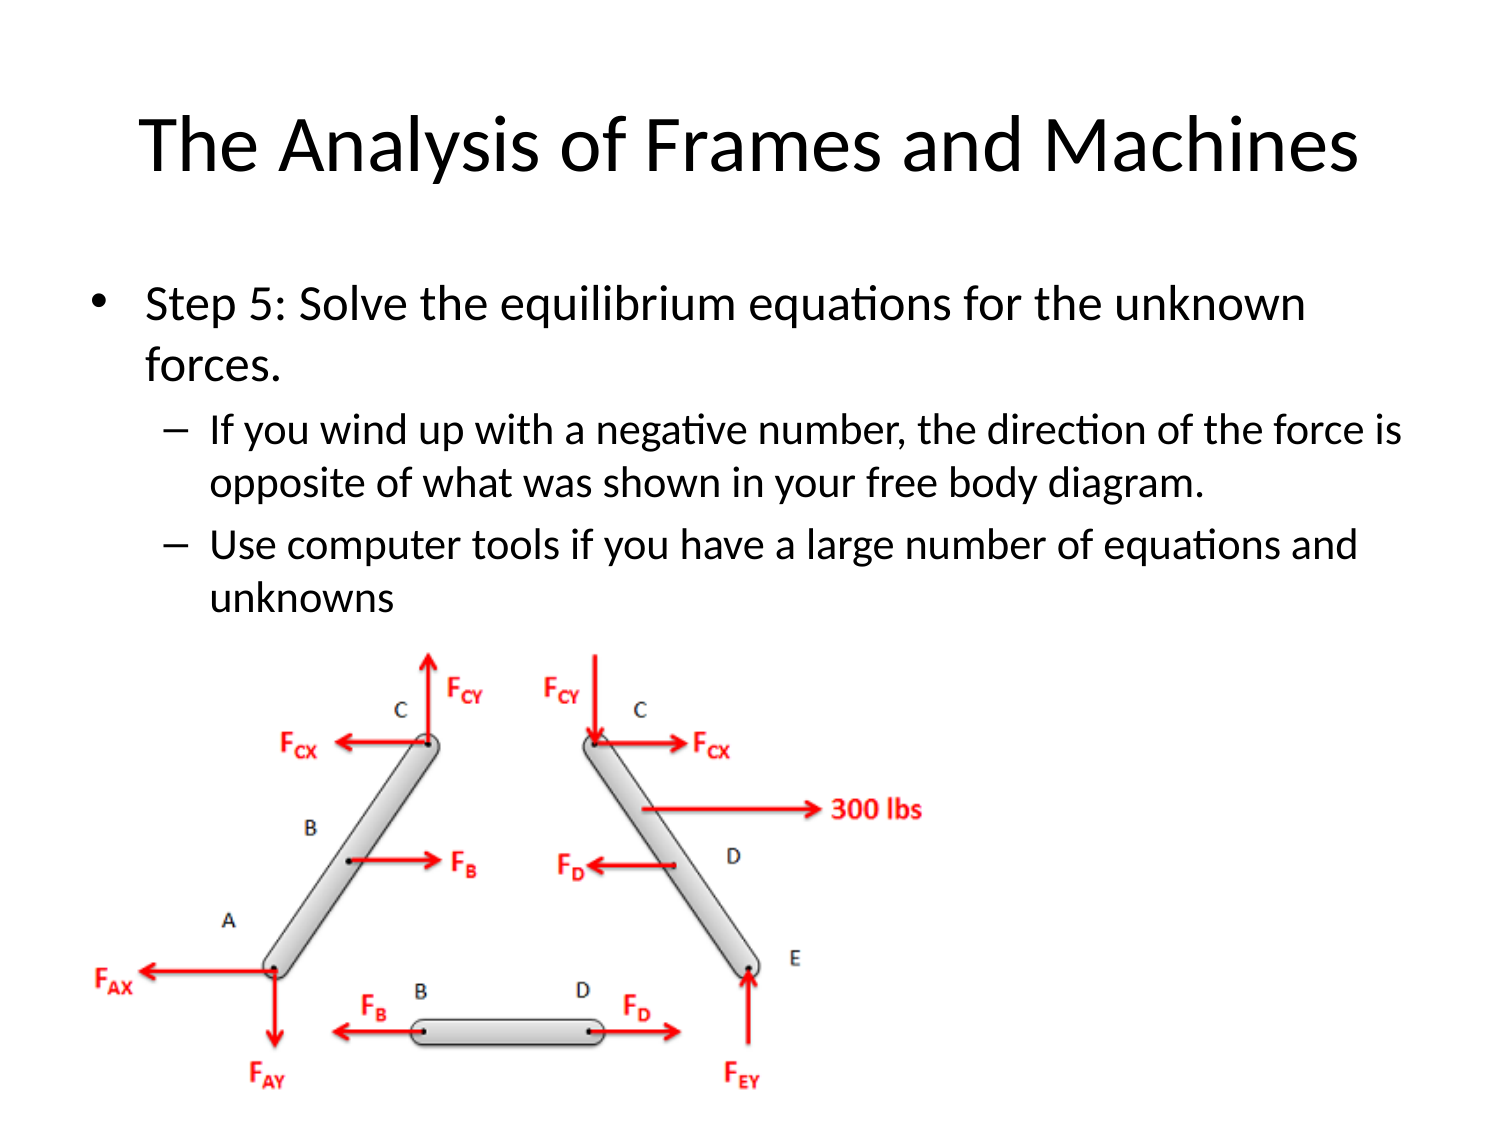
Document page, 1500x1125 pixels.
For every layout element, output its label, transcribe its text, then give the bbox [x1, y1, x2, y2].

picture [62, 637, 943, 1125]
list Step 5: Solve the equilibrium equations for the unknown forces. If you wind up with a negative number, the direction of the force is opposite of what was shown in your free body diagram. Use computer tools if you have a large number of equations and unknowns [75, 262, 1425, 638]
title The Analysis of Frames and Machines [75, 45, 1425, 233]
